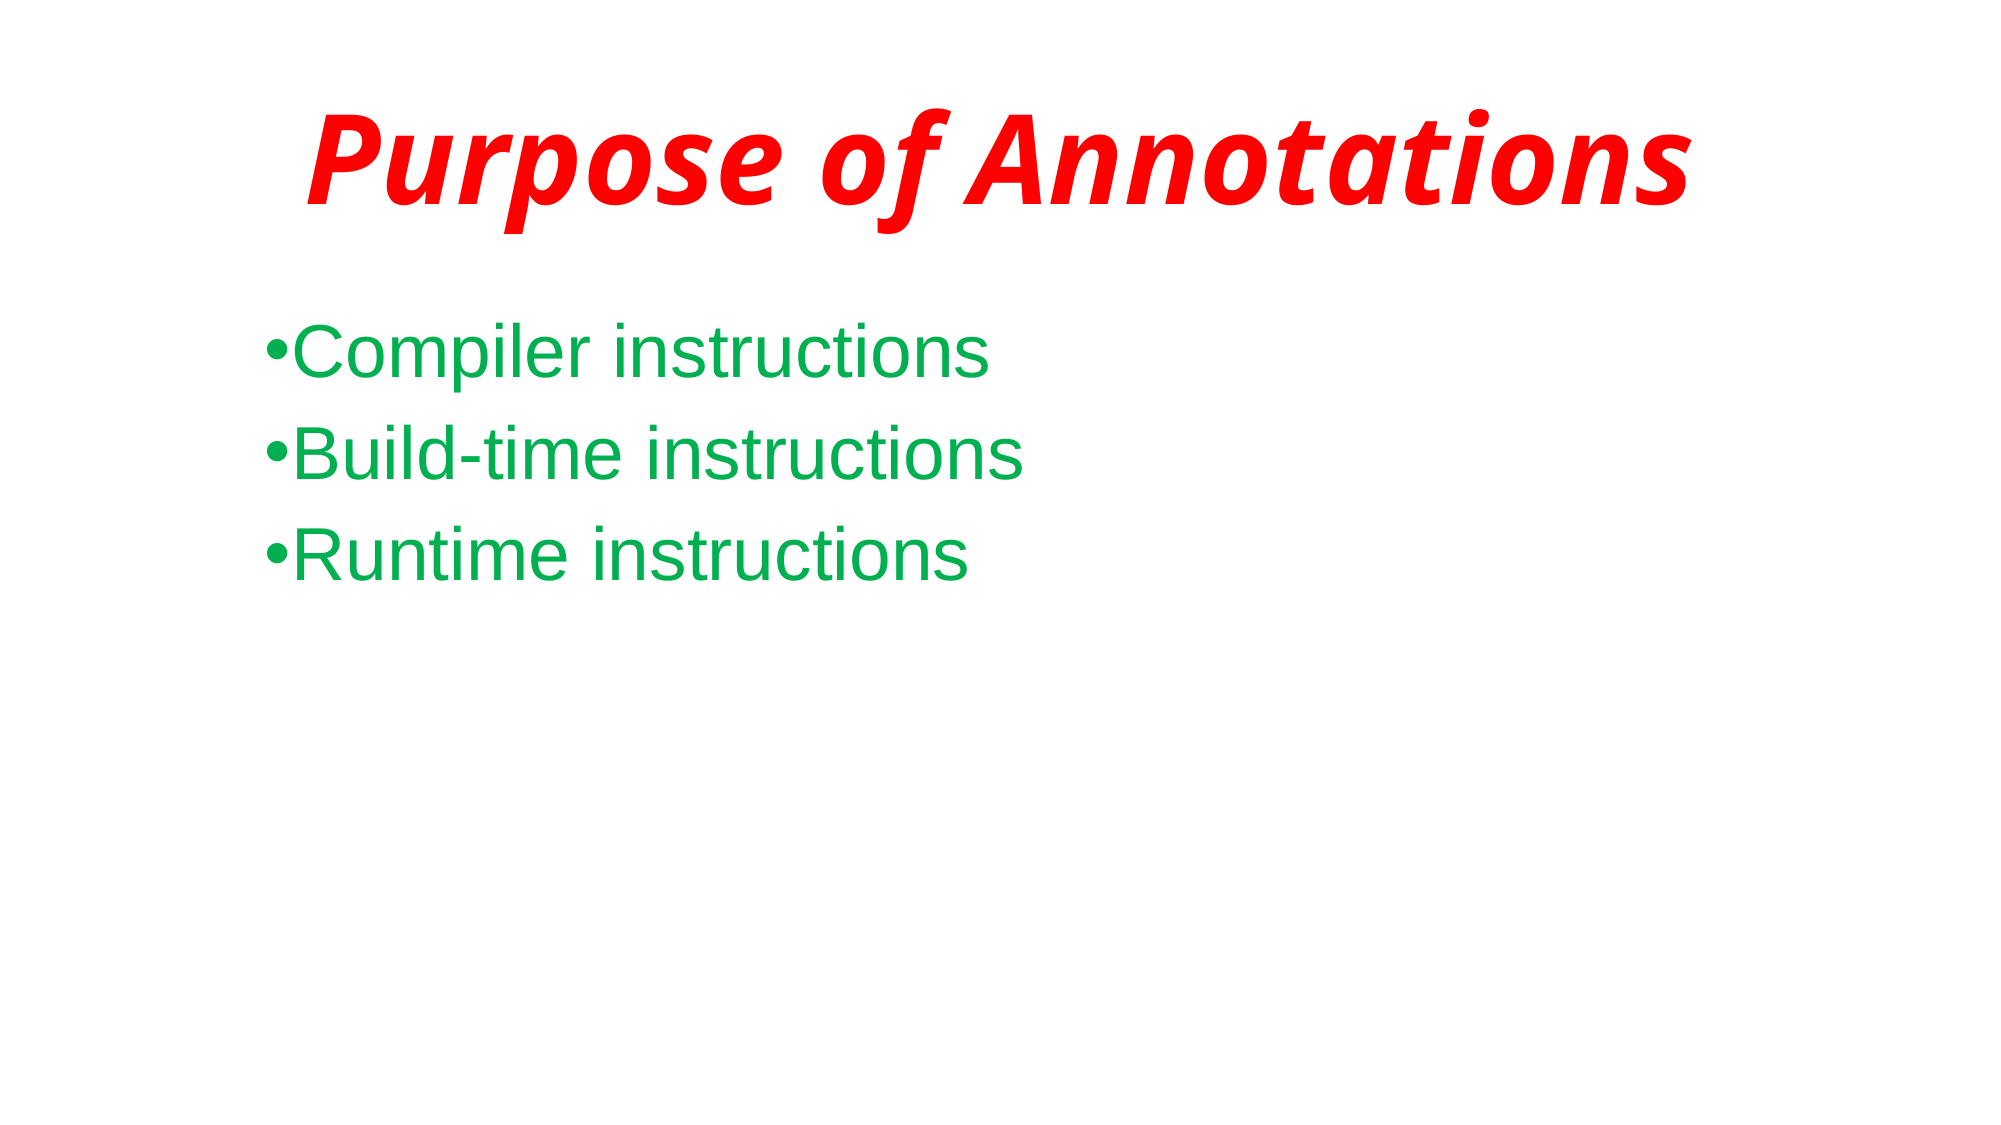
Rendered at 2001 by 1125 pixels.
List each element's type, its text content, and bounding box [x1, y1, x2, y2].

title Purpose of Annotations [249, 77, 1750, 240]
subtitle Compiler instructions Build-time instructions Runtime instructions [249, 305, 1750, 863]
